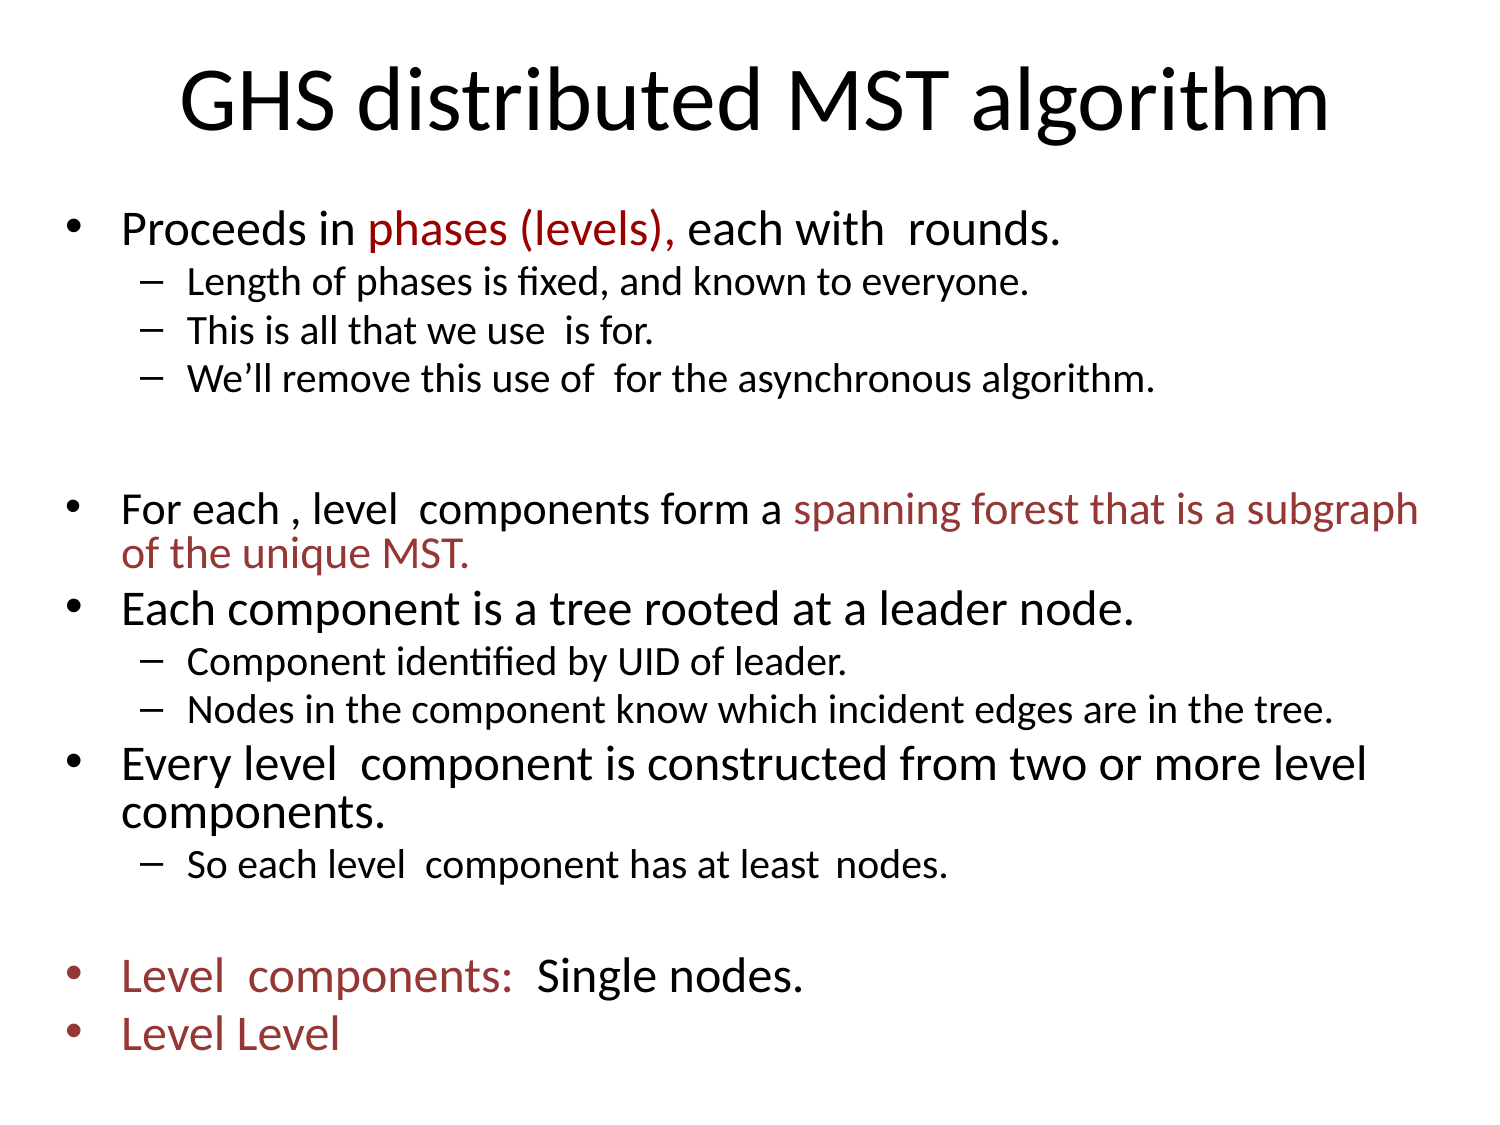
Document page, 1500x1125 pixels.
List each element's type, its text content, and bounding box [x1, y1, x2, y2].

title GHS distributed MST algorithm [81, 0, 1431, 188]
